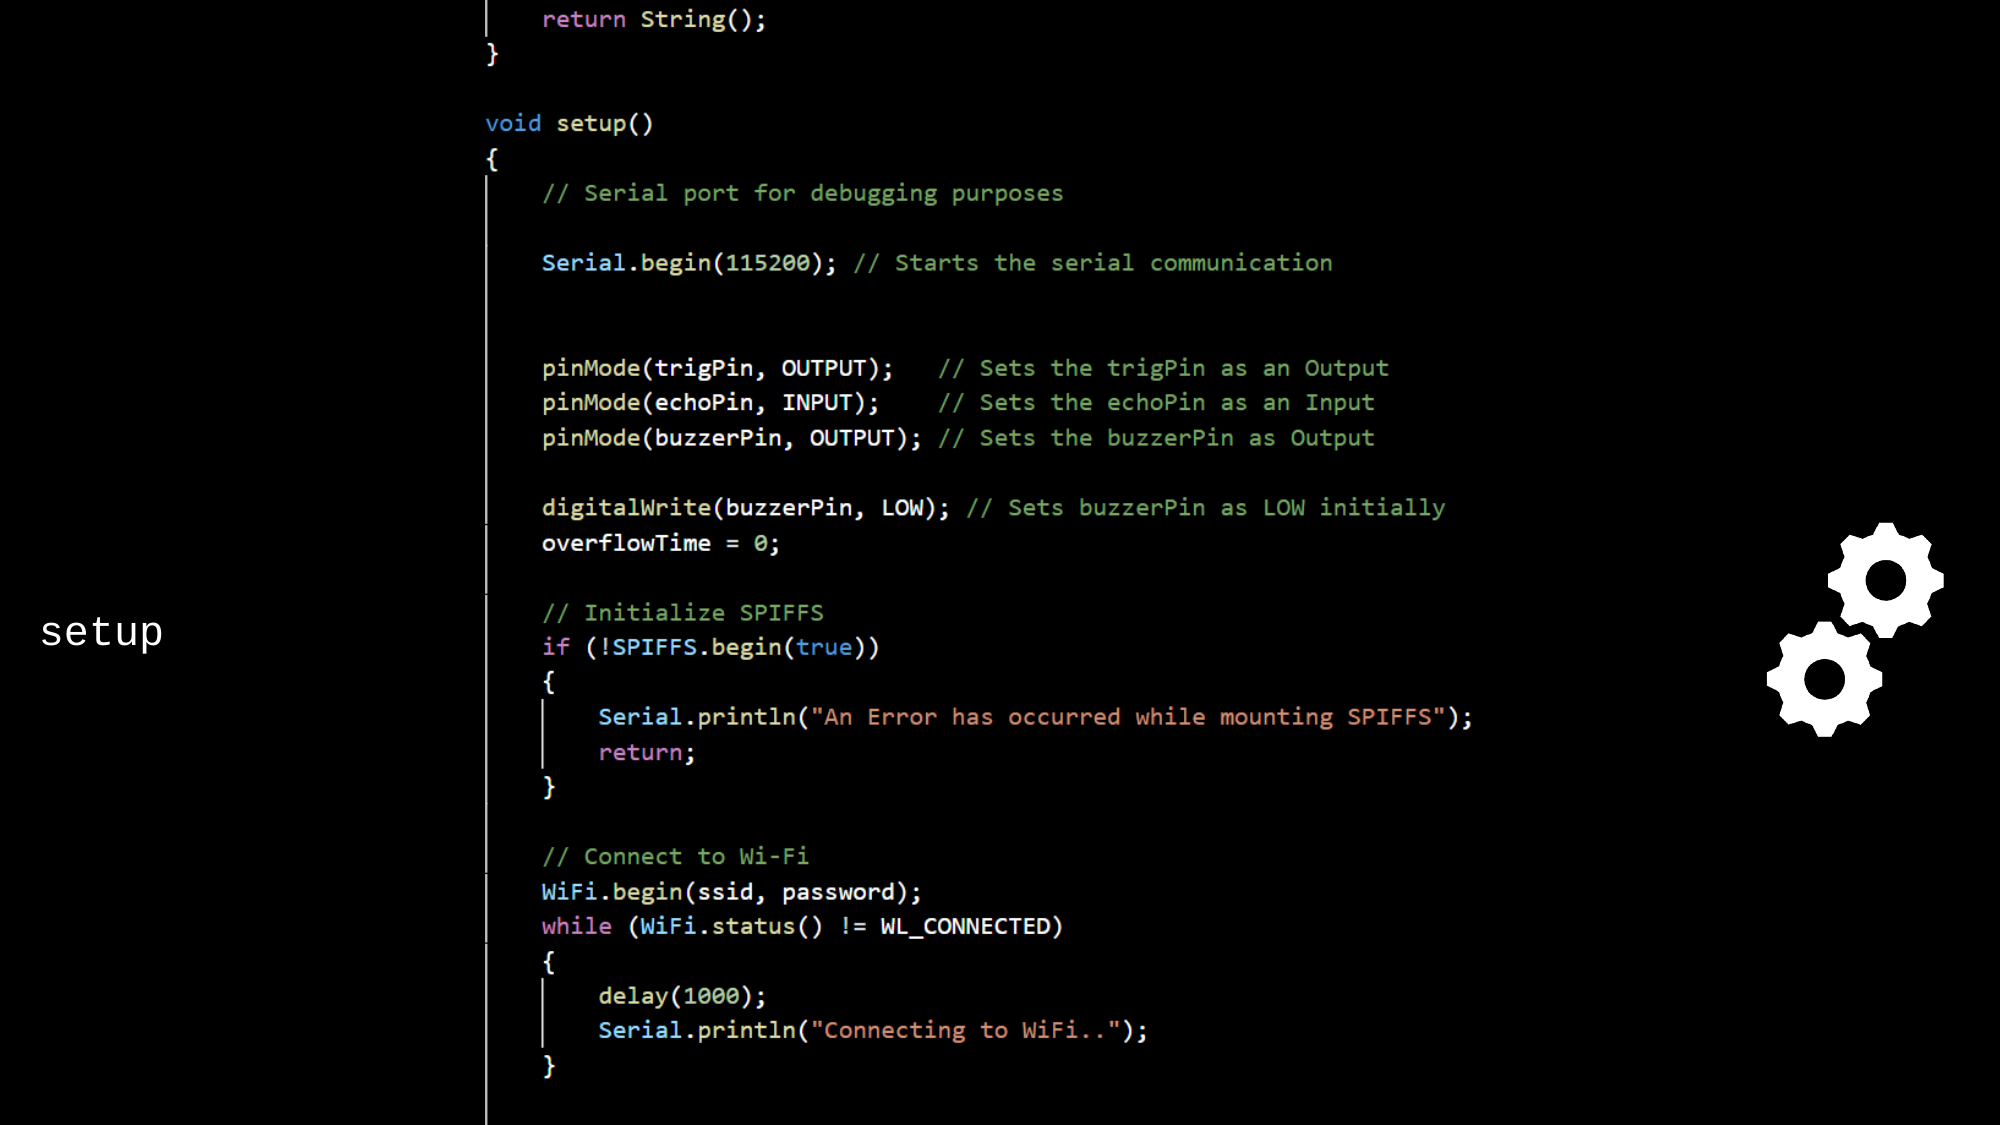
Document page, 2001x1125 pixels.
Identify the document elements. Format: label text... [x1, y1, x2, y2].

picture [467, 0, 1533, 1125]
picture [1725, 499, 1985, 760]
text_box setup [0, 596, 384, 662]
